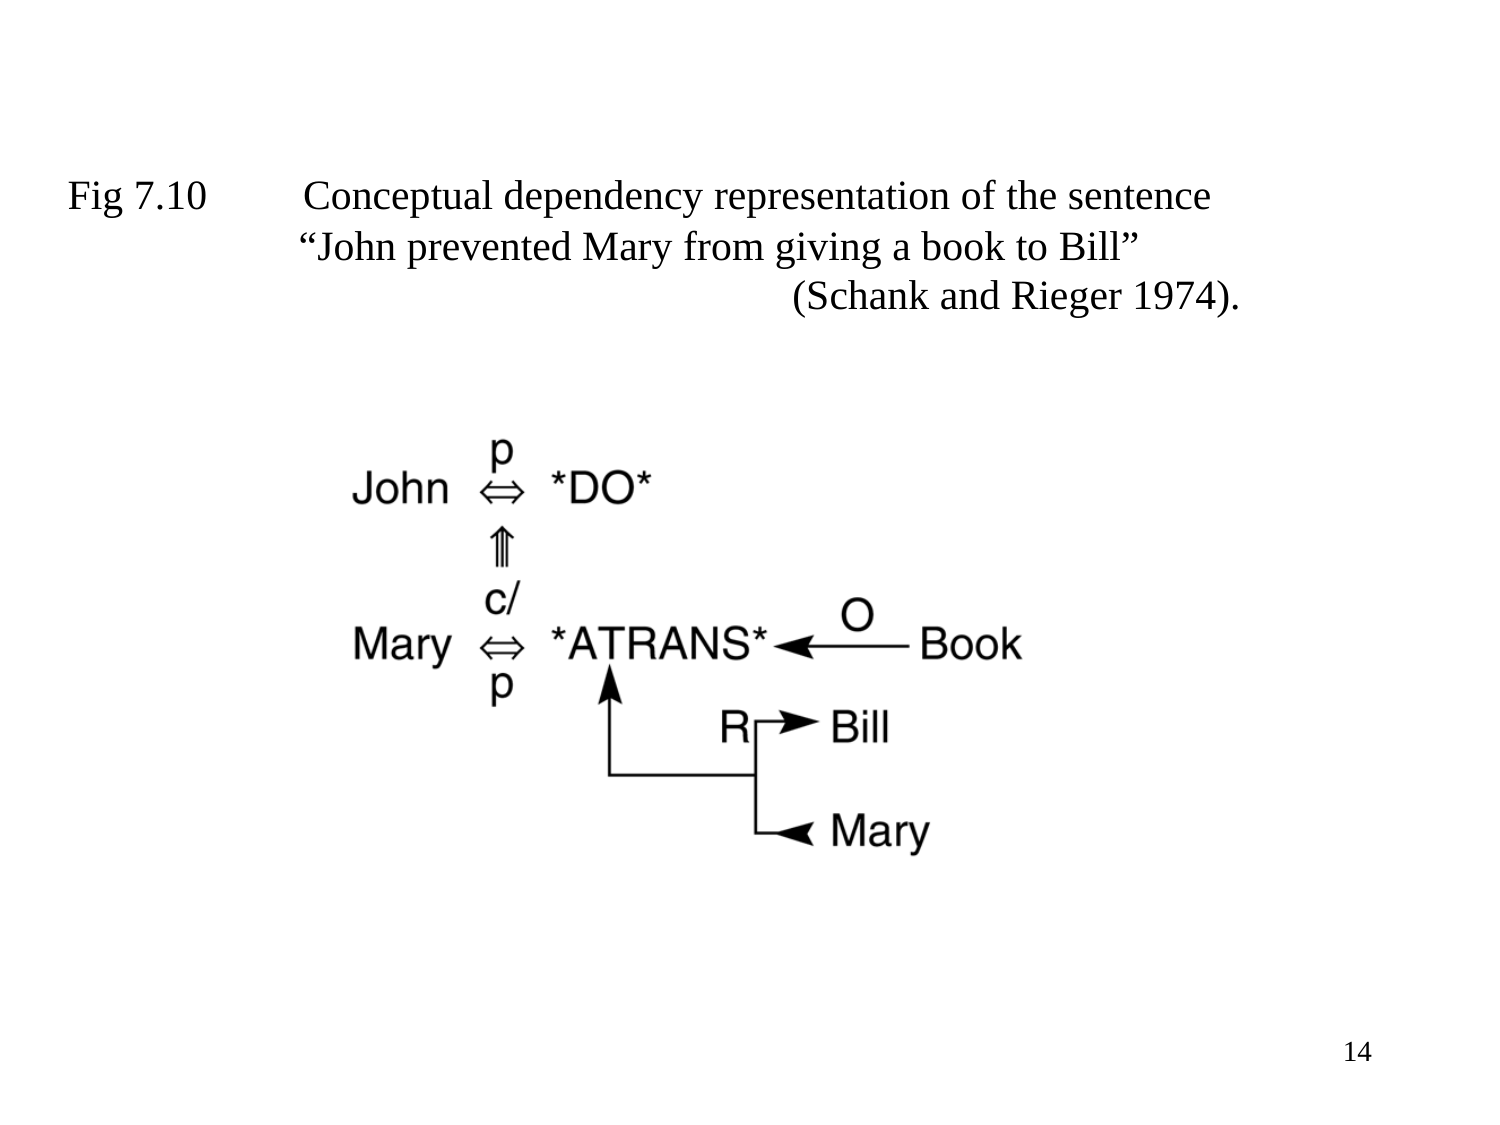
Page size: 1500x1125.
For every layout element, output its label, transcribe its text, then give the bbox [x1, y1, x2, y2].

slide_number 14 [1074, 1025, 1388, 1100]
text_box Fig 7.10 Conceptual dependency representation of the sentence “John prevented Mary from giving a book to Bill” (Schank and Rieger 1974). [53, 160, 1329, 338]
picture [349, 432, 1033, 871]
